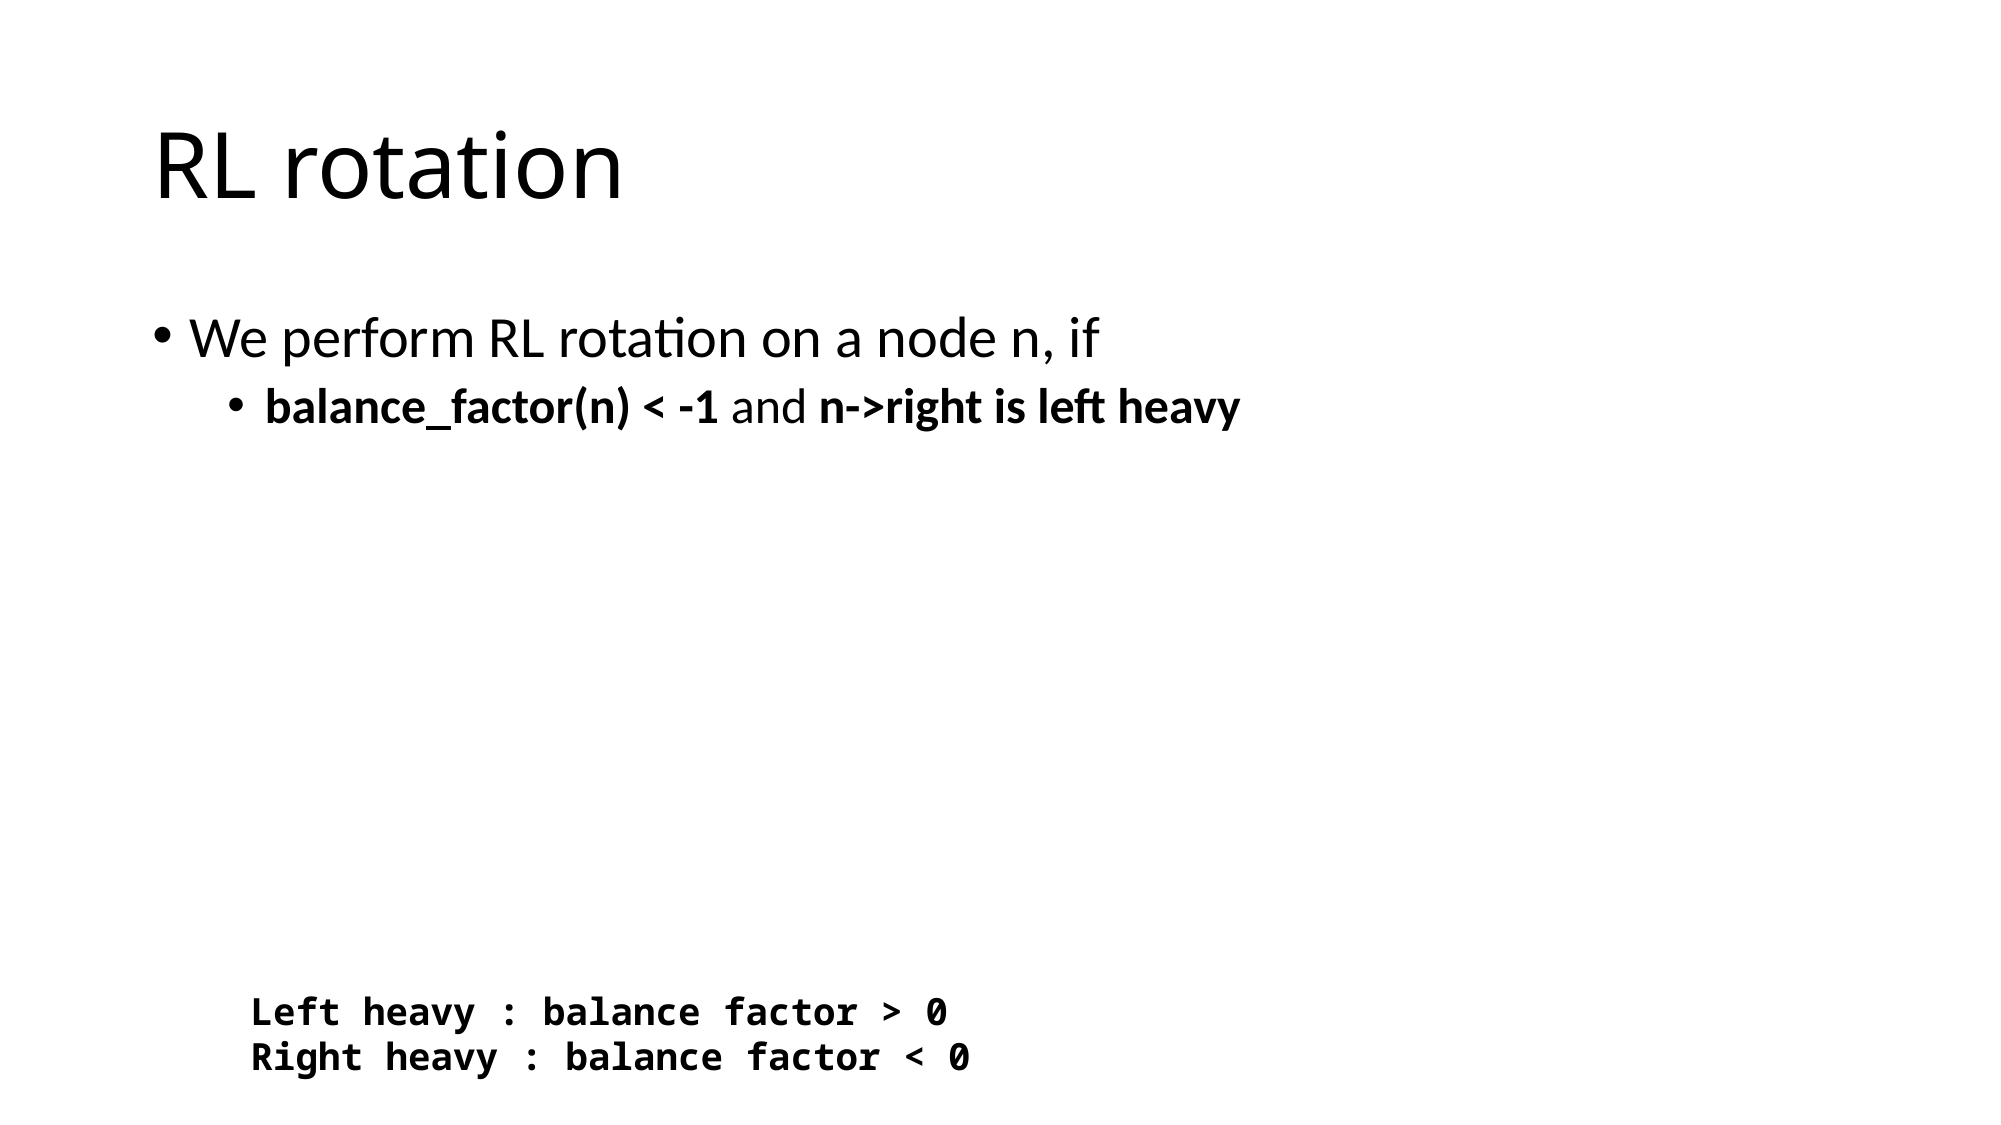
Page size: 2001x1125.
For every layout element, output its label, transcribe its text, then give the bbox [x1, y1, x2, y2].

list We perform RL rotation on a node n, if balance_factor(n) < -1 and n->right is left heavy [137, 299, 1863, 1014]
text_box Left heavy : balance factor > 0 Right heavy : balance factor < 0 [235, 980, 1748, 1086]
title RL rotation [137, 59, 1863, 278]
